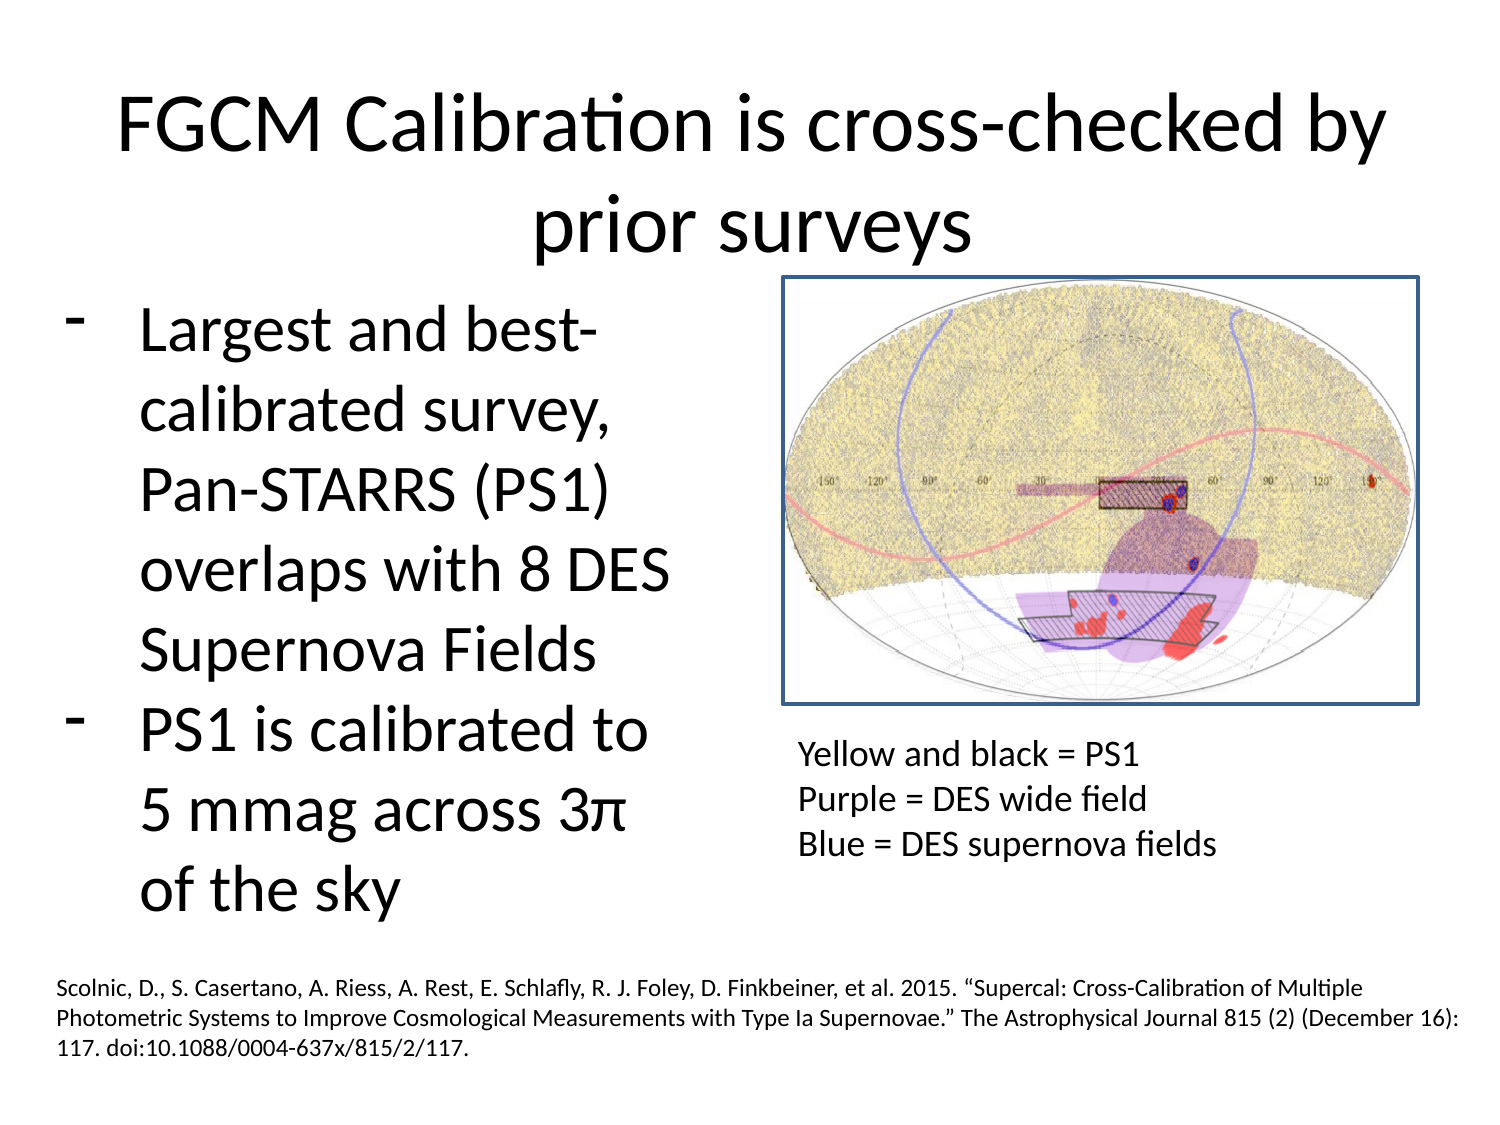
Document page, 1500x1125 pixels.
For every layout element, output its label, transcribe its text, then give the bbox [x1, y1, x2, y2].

text_box Largest and best-calibrated survey, Pan-STARRS (PS1) overlaps with 8 DES Supernova Fields PS1 is calibrated to 5 mmag across 3π of the sky [49, 277, 700, 963]
text_box Scolnic, D., S. Casertano, A. Riess, A. Rest, E. Schlafly, R. J. Foley, D. Finkbeiner, et al. 2015. “Supercal: Cross-Calibration of Multiple Photometric Systems to Improve Cosmological Measurements with Type Ia Supernovae.” The Astrophysical Journal 815 (2) (December 16): 117. doi:10.1088/0004-637x/815/2/117. [41, 963, 1493, 1099]
picture [766, 276, 1419, 724]
text_box Yellow and black = PS1 Purple = DES wide field Blue = DES supernova fields [783, 731, 1419, 871]
title FGCM Calibration is cross-checked by prior surveys [98, 59, 1407, 278]
